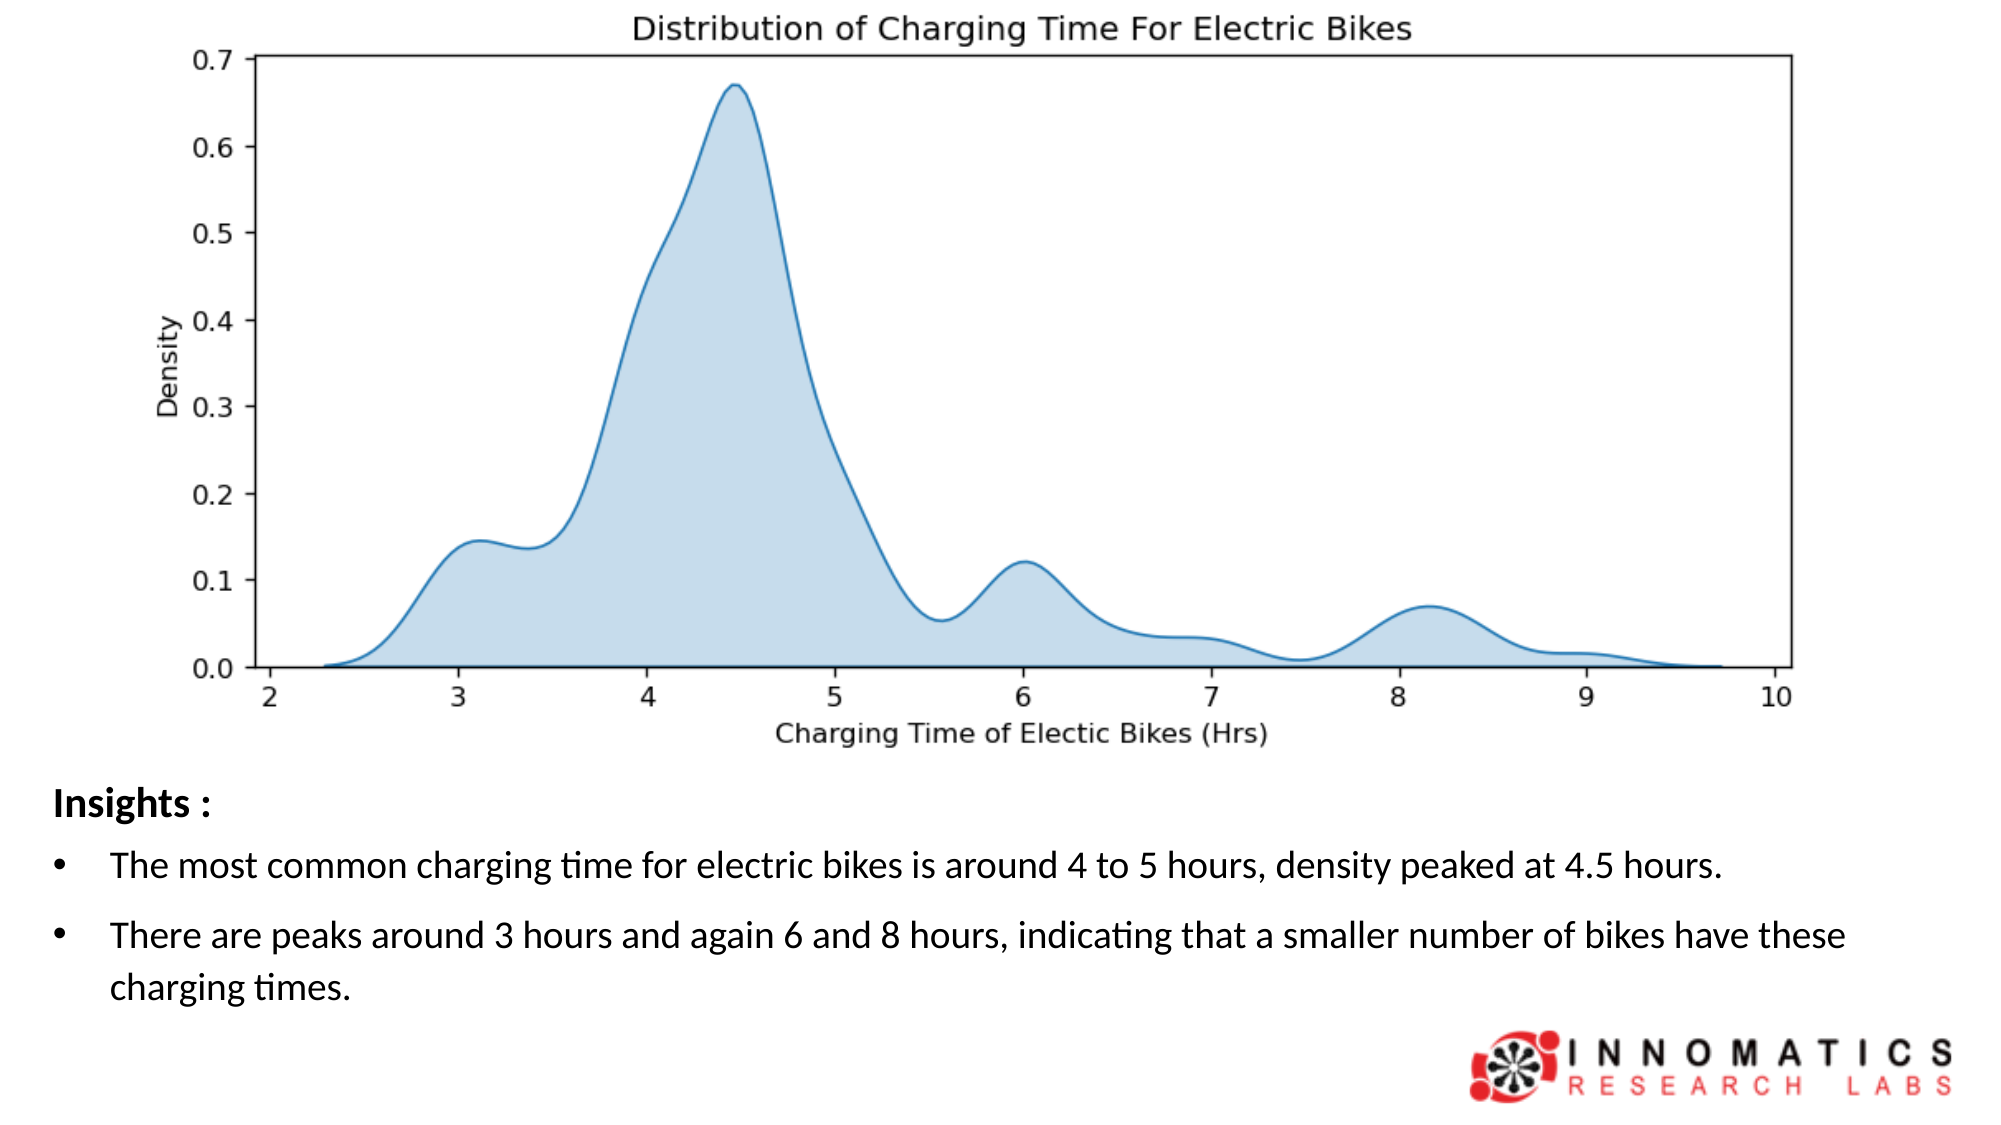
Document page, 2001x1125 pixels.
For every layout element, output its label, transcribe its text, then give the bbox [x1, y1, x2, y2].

picture [1445, 1014, 1975, 1125]
picture [136, 0, 1816, 754]
list Insights : The most common charging time for electric bikes is around 4 to 5 hours, density peaked at 4.5 hours. There are peaks around 3 hours and again 6 and 8 hours, indicating that a smaller number of bikes have these charging times. [0, 772, 1957, 1019]
